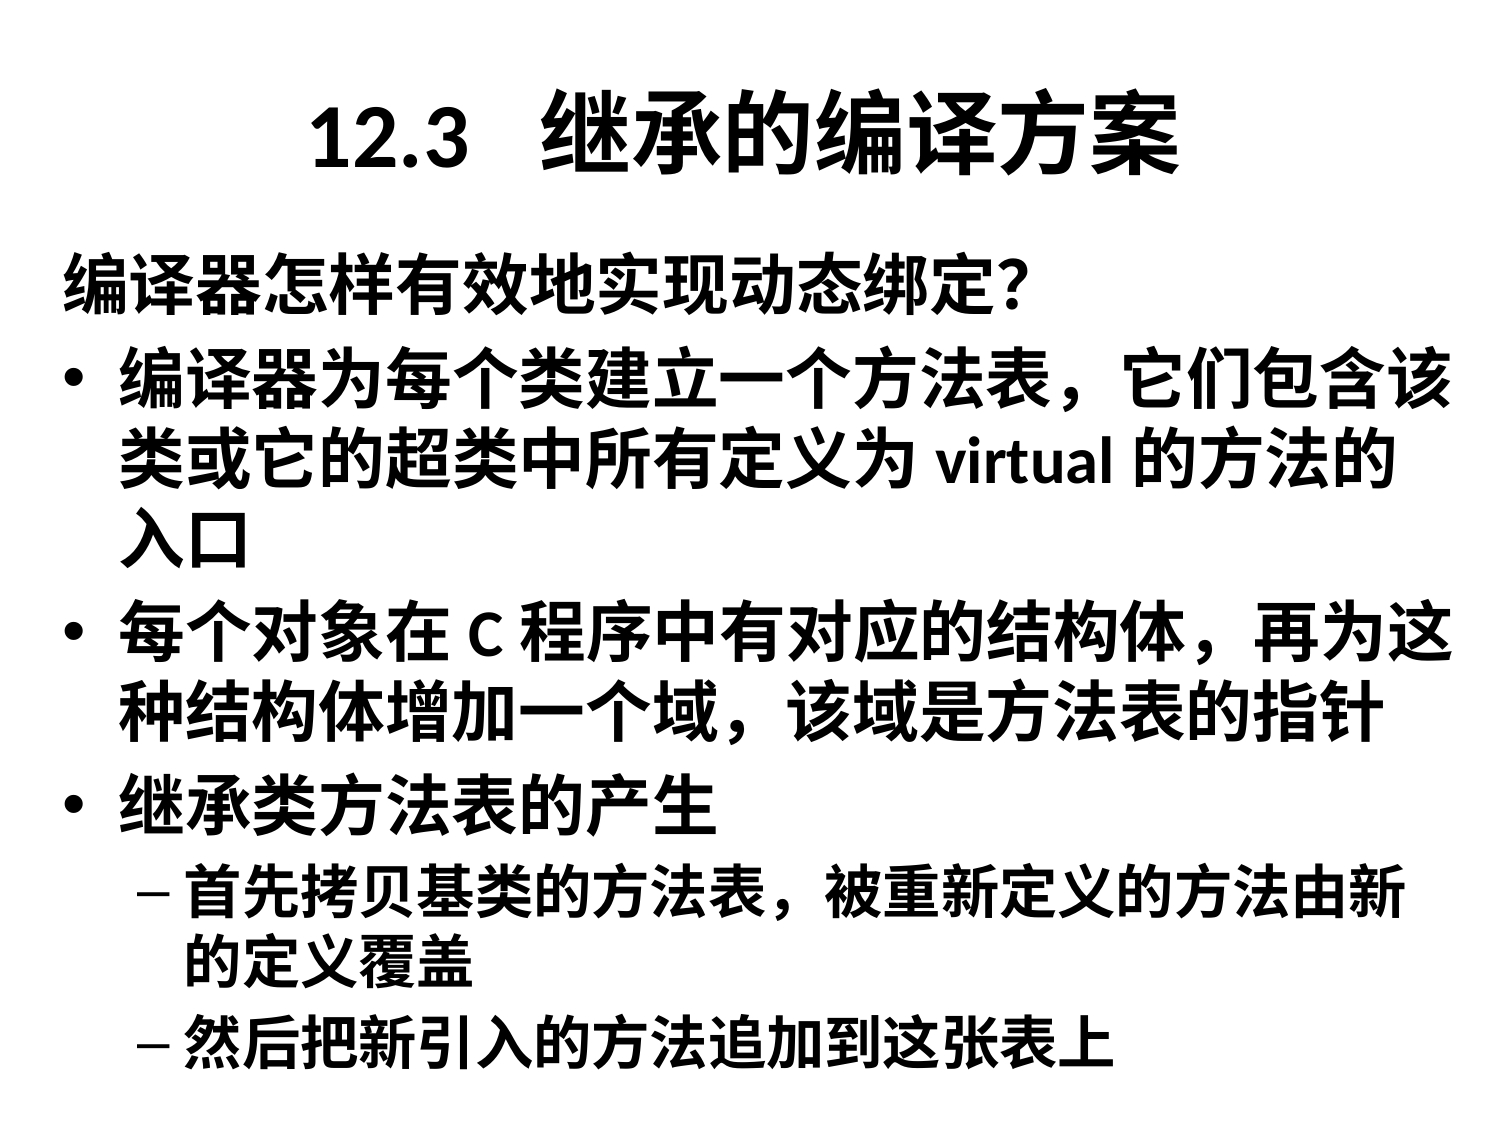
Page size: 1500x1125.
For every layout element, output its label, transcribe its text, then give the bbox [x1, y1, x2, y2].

title 12.3 继承的编译方案 [50, 37, 1438, 225]
list 编译器怎样有效地实现动态绑定？ 编译器为每个类建立一个方法表，它们包含该类或它的超类中所有定义为virtual的方法的入口 每个对象在C程序中有对应的结构体，再为这种结构体增加一个域，该域是方法表的指针 继承类方法表的产生 首先拷贝基类的方法表，被重新定义的方法由新的定义覆盖 然后把新引入的方法追加到这张表上 [47, 235, 1476, 1110]
